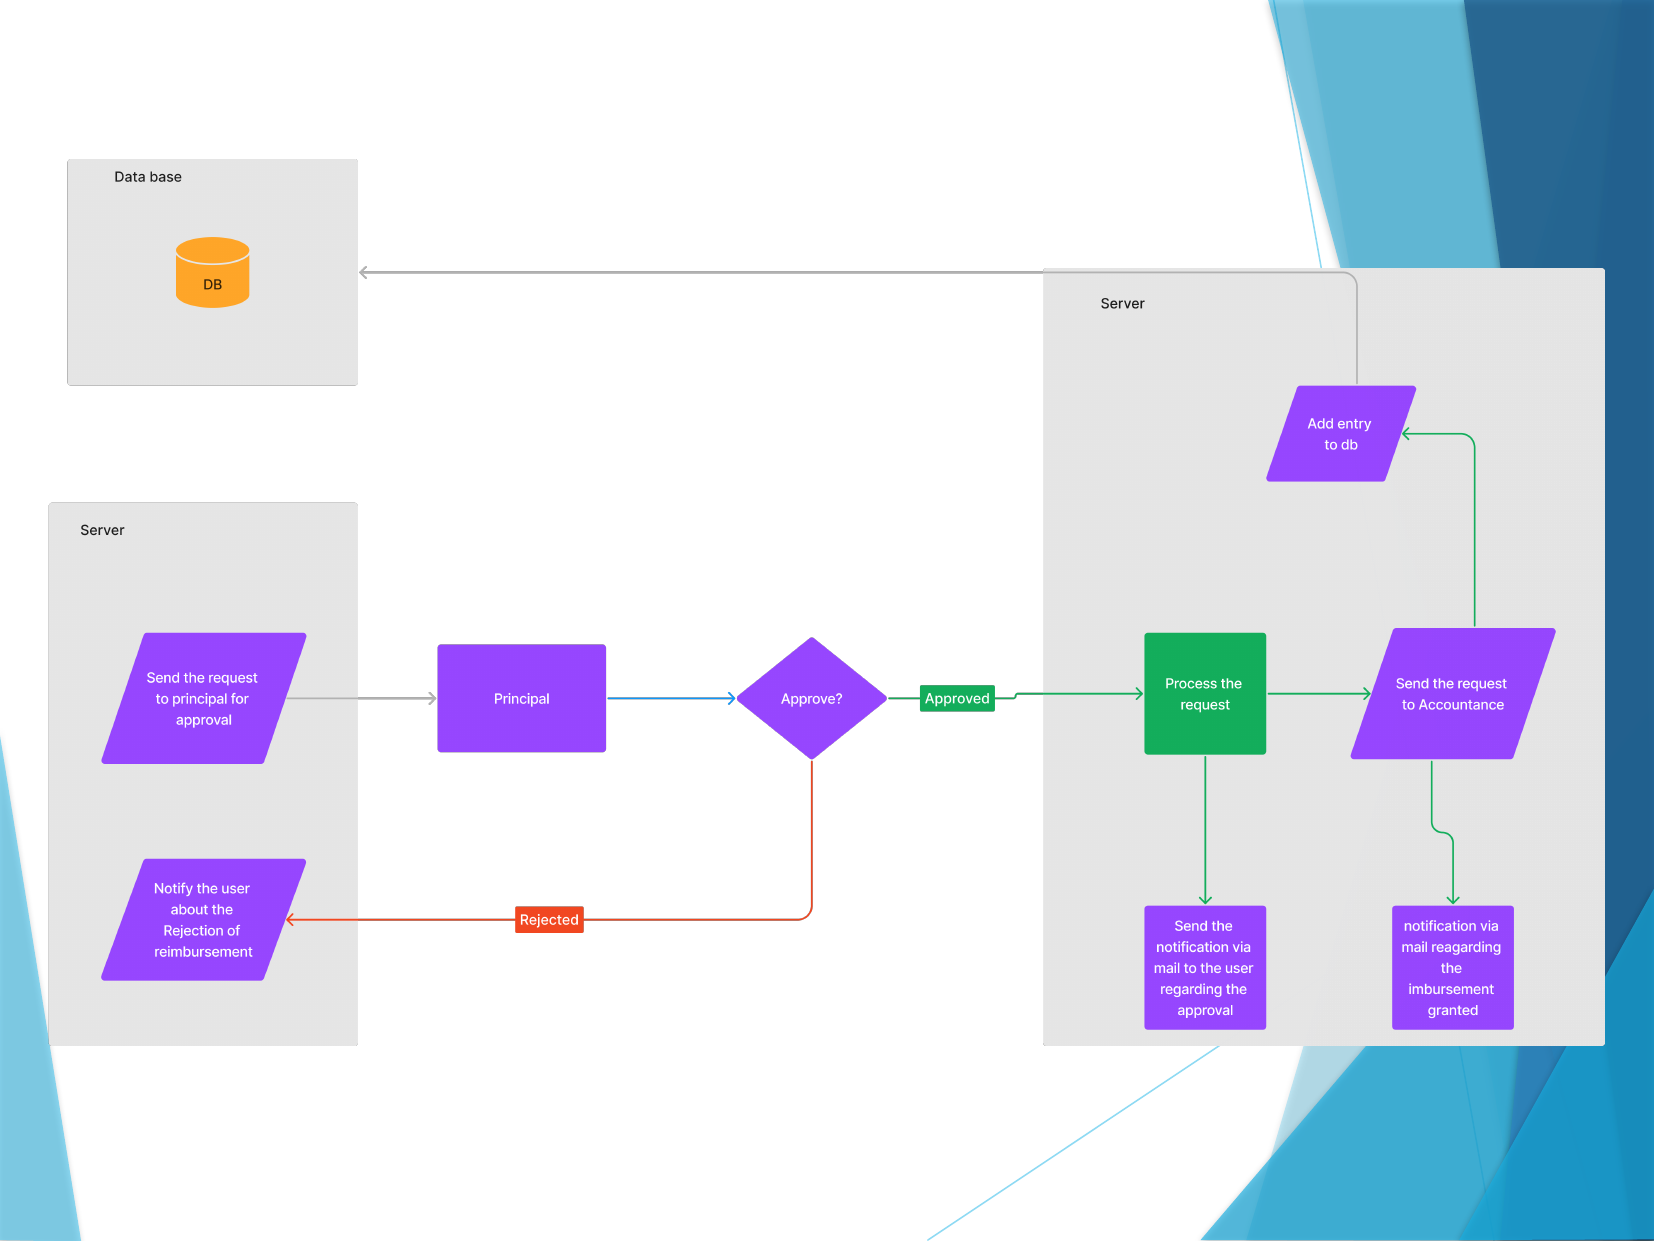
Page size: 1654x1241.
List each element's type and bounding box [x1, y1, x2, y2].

picture [48, 158, 1606, 1046]
